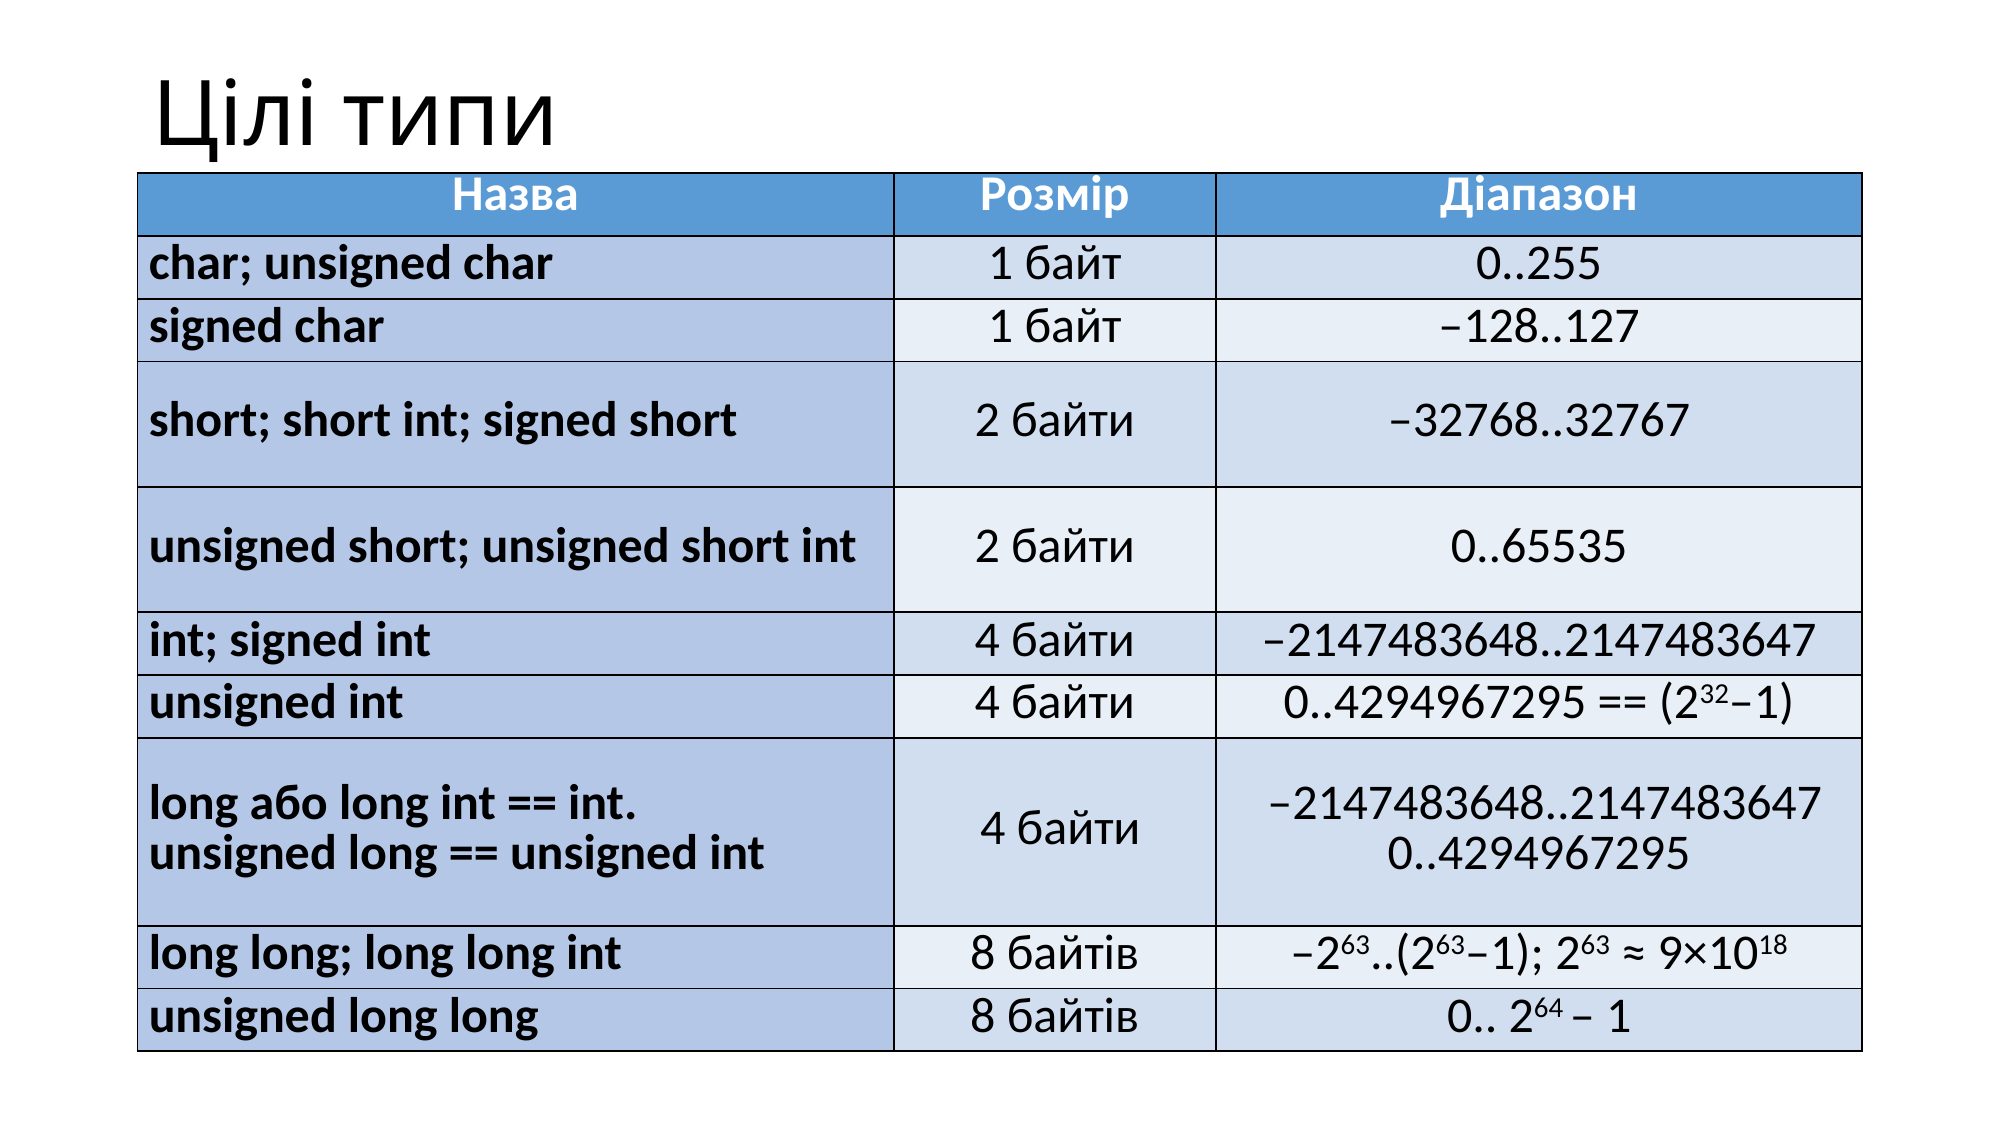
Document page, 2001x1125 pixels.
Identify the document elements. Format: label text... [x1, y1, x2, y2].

table_cell long або long int == int. unsigned long == unsigned int [138, 739, 893, 925]
table_cell –128..127 [1217, 300, 1861, 361]
table_cell 1 байт [895, 300, 1215, 361]
table_cell –2147483648..2147483647 0..4294967295 [1217, 739, 1861, 925]
table_header Назва [138, 174, 893, 235]
title Цілі типи [137, 59, 1863, 172]
table_cell unsigned short; unsigned short int [138, 488, 893, 611]
table_cell unsigned int [138, 676, 893, 737]
table_cell short; short int; signed short [138, 362, 893, 486]
table_cell 0.. 264 – 1 [1217, 989, 1861, 1050]
table_cell 2 байти [895, 488, 1215, 611]
table_cell unsigned long long [138, 989, 893, 1050]
table_cell int; signed int [138, 613, 893, 674]
table_header Розмір [895, 174, 1215, 235]
table_cell 4 байти [895, 676, 1215, 737]
table_cell –263..(263–1); 263 ≈ 9×1018 [1217, 927, 1861, 988]
table_cell 8 байтів [895, 989, 1215, 1050]
table_cell –2147483648..2147483647 [1217, 613, 1861, 674]
table_cell 0..65535 [1217, 488, 1861, 611]
table_cell 2 байти [895, 362, 1215, 486]
table_cell 1 байт [895, 237, 1215, 298]
table_cell 4 байти [895, 739, 1215, 925]
table_cell 0..255 [1217, 237, 1861, 298]
table_header Діапазон [1217, 174, 1861, 235]
table_cell –32768..32767 [1217, 362, 1861, 486]
table_cell 0..4294967295 == (232–1) [1217, 676, 1861, 737]
table_cell 4 байти [895, 613, 1215, 674]
table_cell 8 байтів [895, 927, 1215, 988]
table_cell signed char [138, 300, 893, 361]
table_cell long long; long long int [138, 927, 893, 988]
table_cell char; unsigned char [138, 237, 893, 298]
